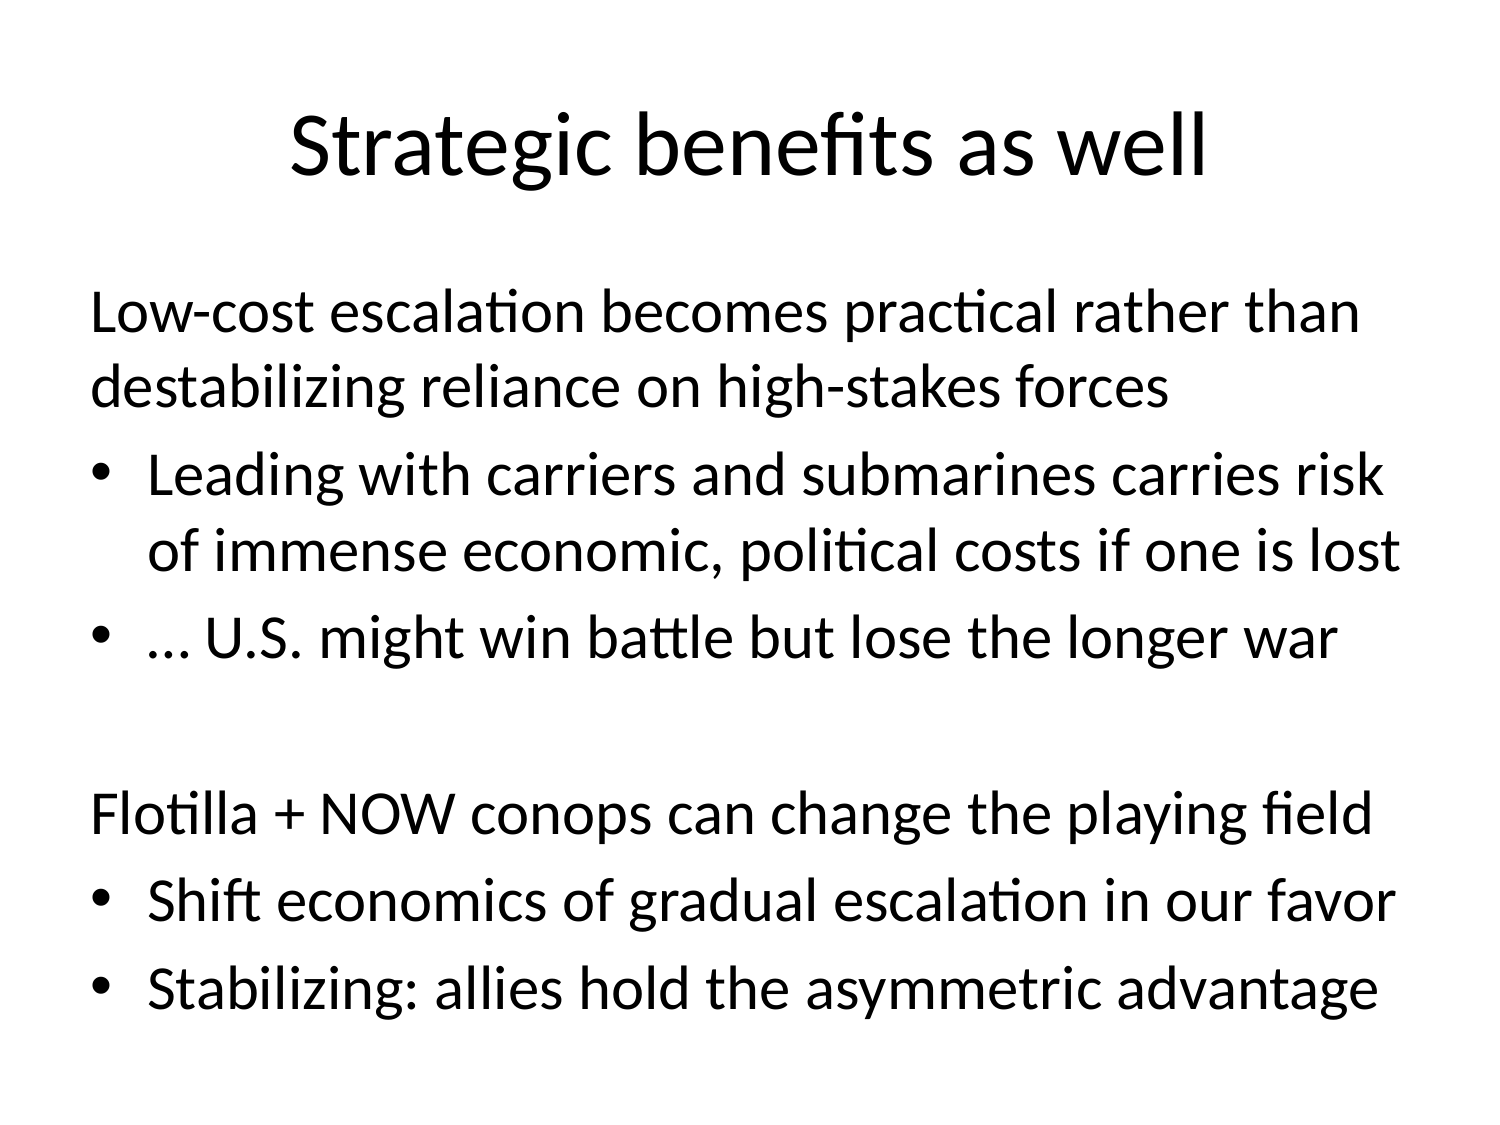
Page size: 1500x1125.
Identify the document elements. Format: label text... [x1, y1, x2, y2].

list Low-cost escalation becomes practical rather than destabilizing reliance on high-stakes forces Leading with carriers and submarines carries risk of immense economic, political costs if one is lost … U.S. might win battle but lose the longer war Flotilla + NOW conops can change the playing field Shift economics of gradual escalation in our favor Stabilizing: allies hold the asymmetric advantage [75, 262, 1425, 1075]
title Strategic benefits as well [75, 45, 1425, 233]
